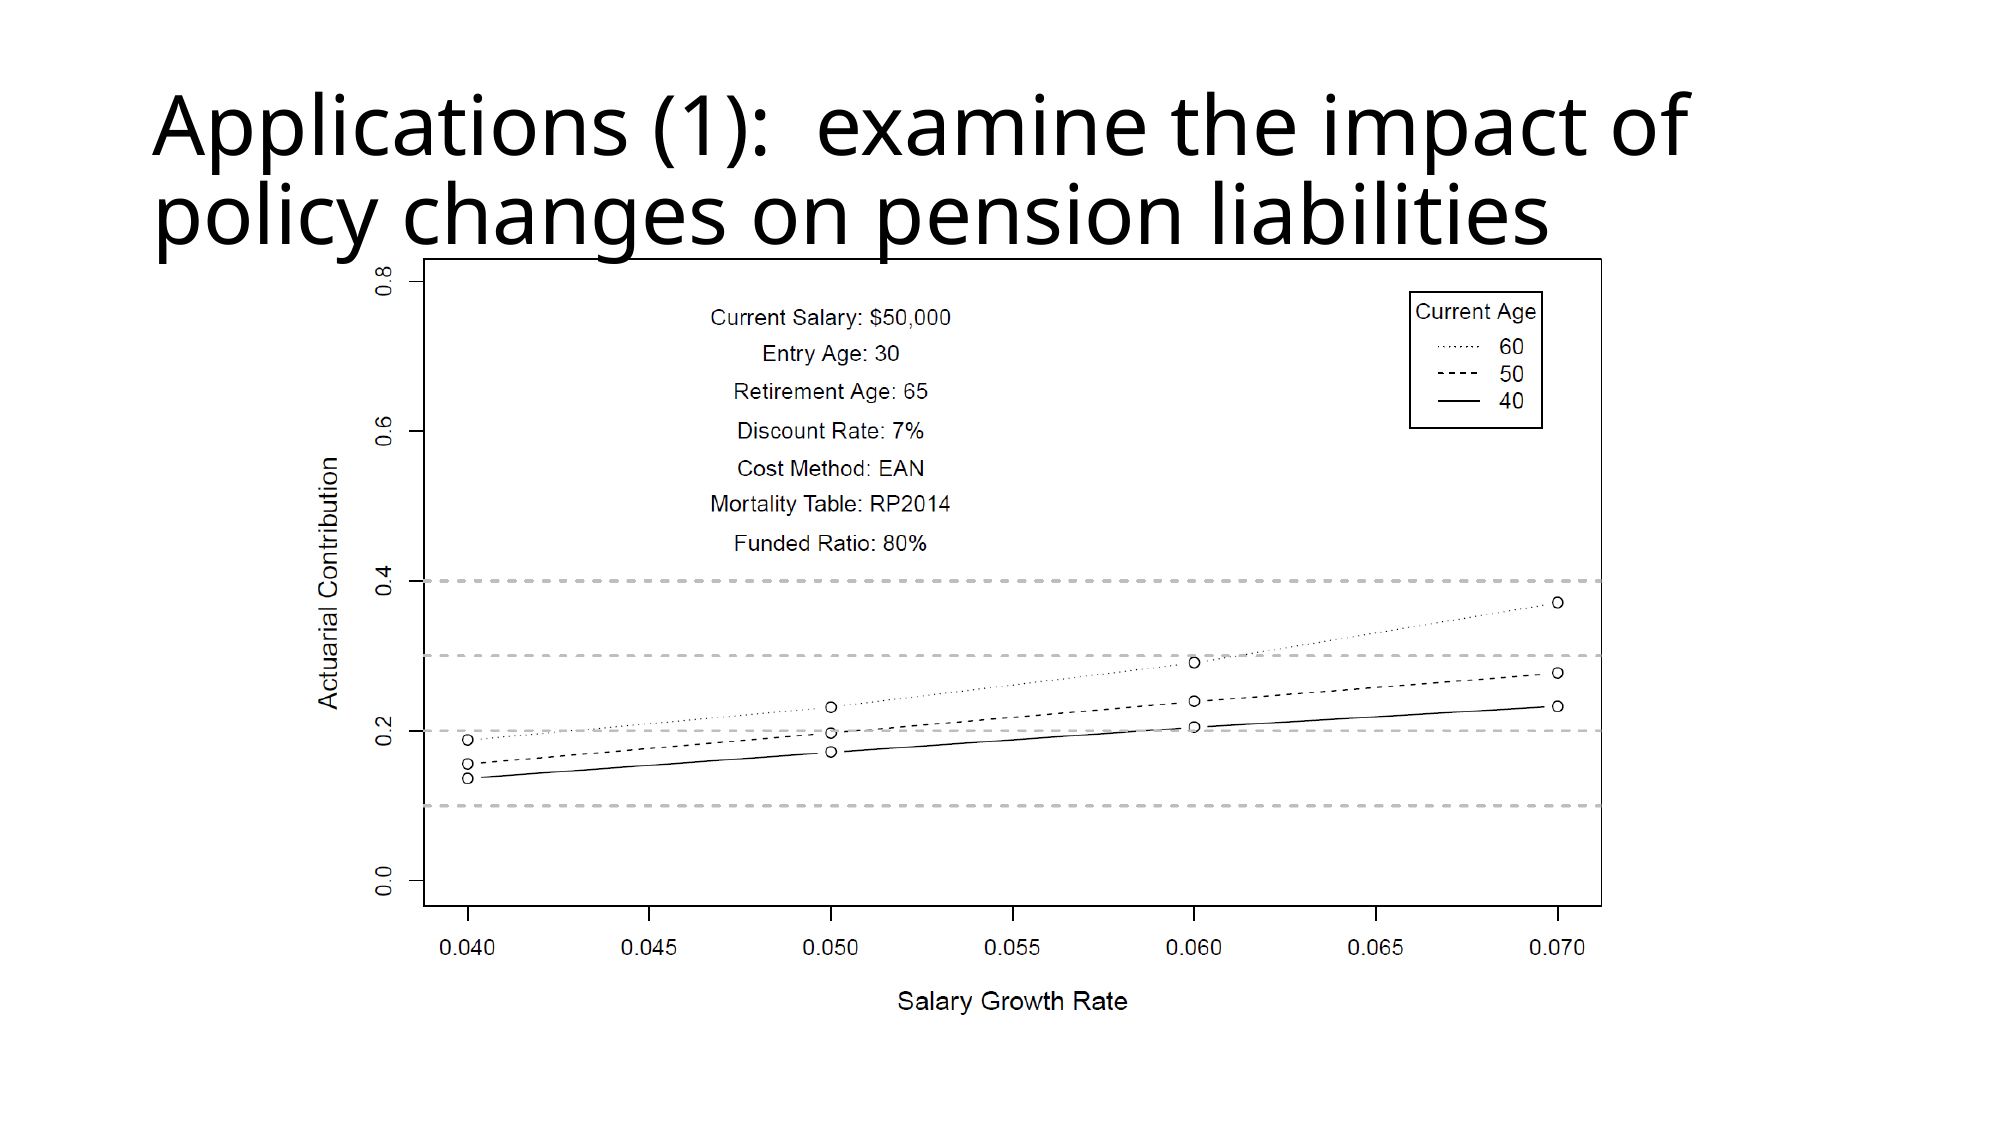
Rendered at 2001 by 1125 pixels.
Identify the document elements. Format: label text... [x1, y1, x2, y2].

picture [312, 148, 1655, 1043]
title Applications (1): examine the impact of policy changes on pension liabilities [137, 59, 1881, 287]
